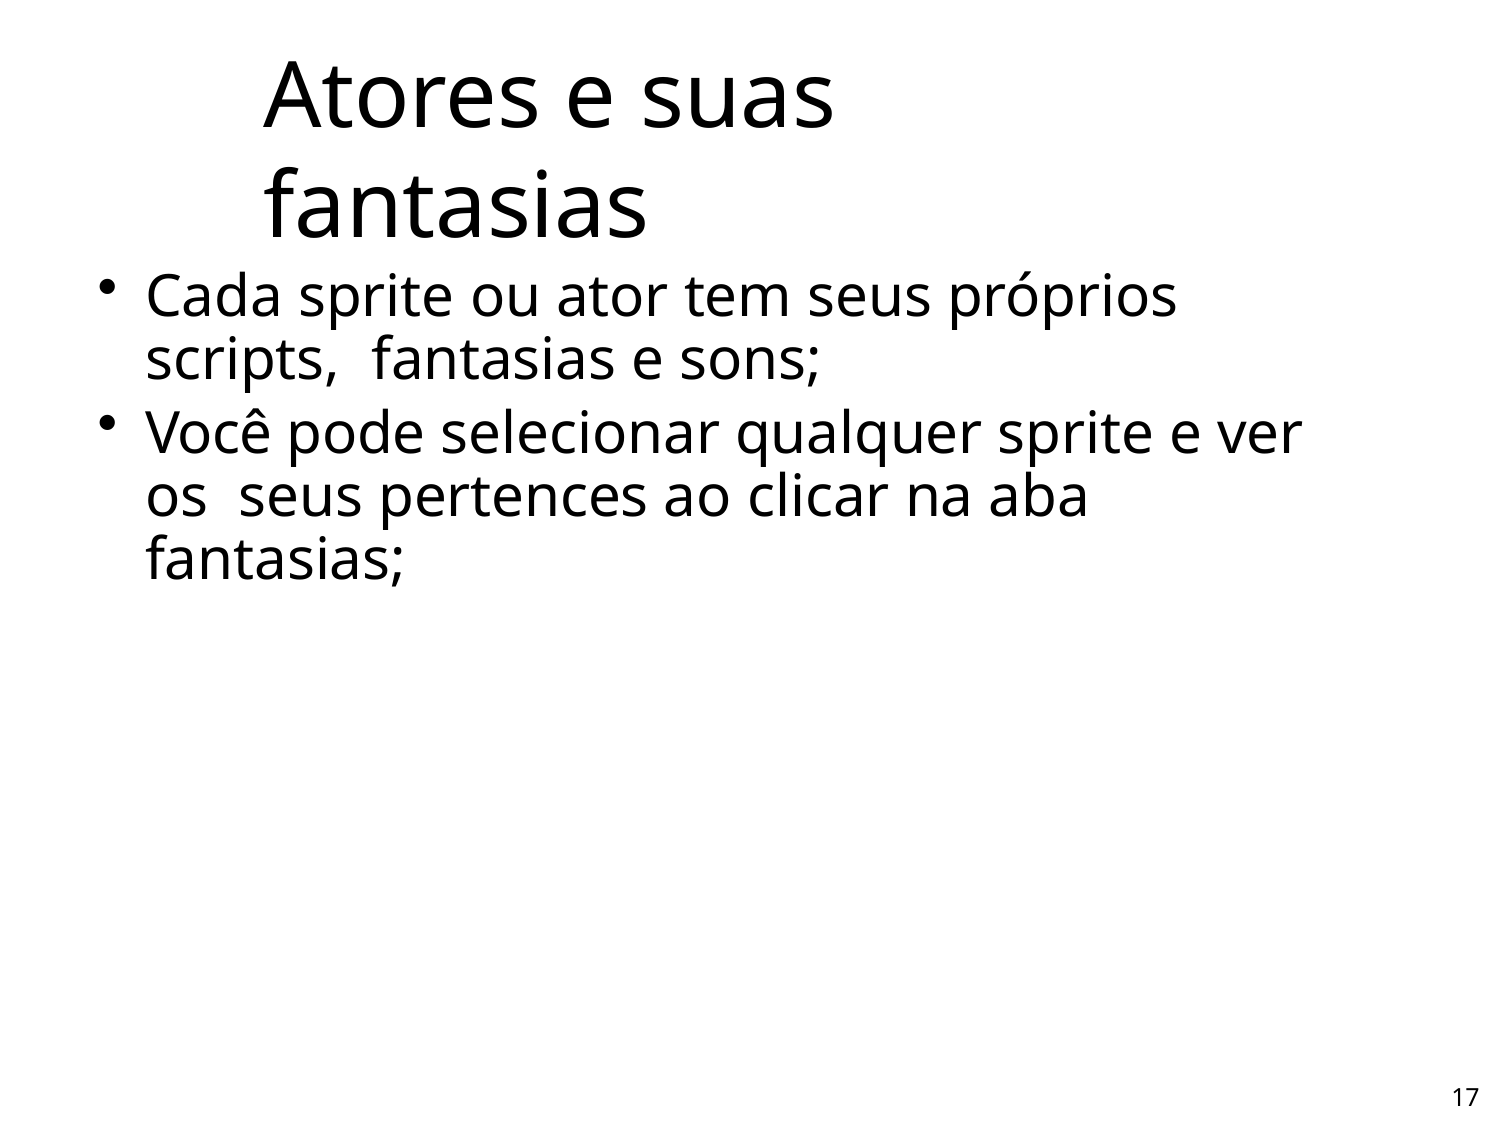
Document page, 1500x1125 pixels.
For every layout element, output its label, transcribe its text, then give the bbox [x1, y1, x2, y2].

slide_number 17 [1444, 1085, 1486, 1125]
text_box Cada sprite ou ator tem seus próprios scripts, fantasias e sons; Você pode selecionar qualquer sprite e ver os seus pertences ao clicar na aba fantasias; [95, 255, 1331, 592]
title Atores e suas fantasias [261, 33, 1217, 255]
